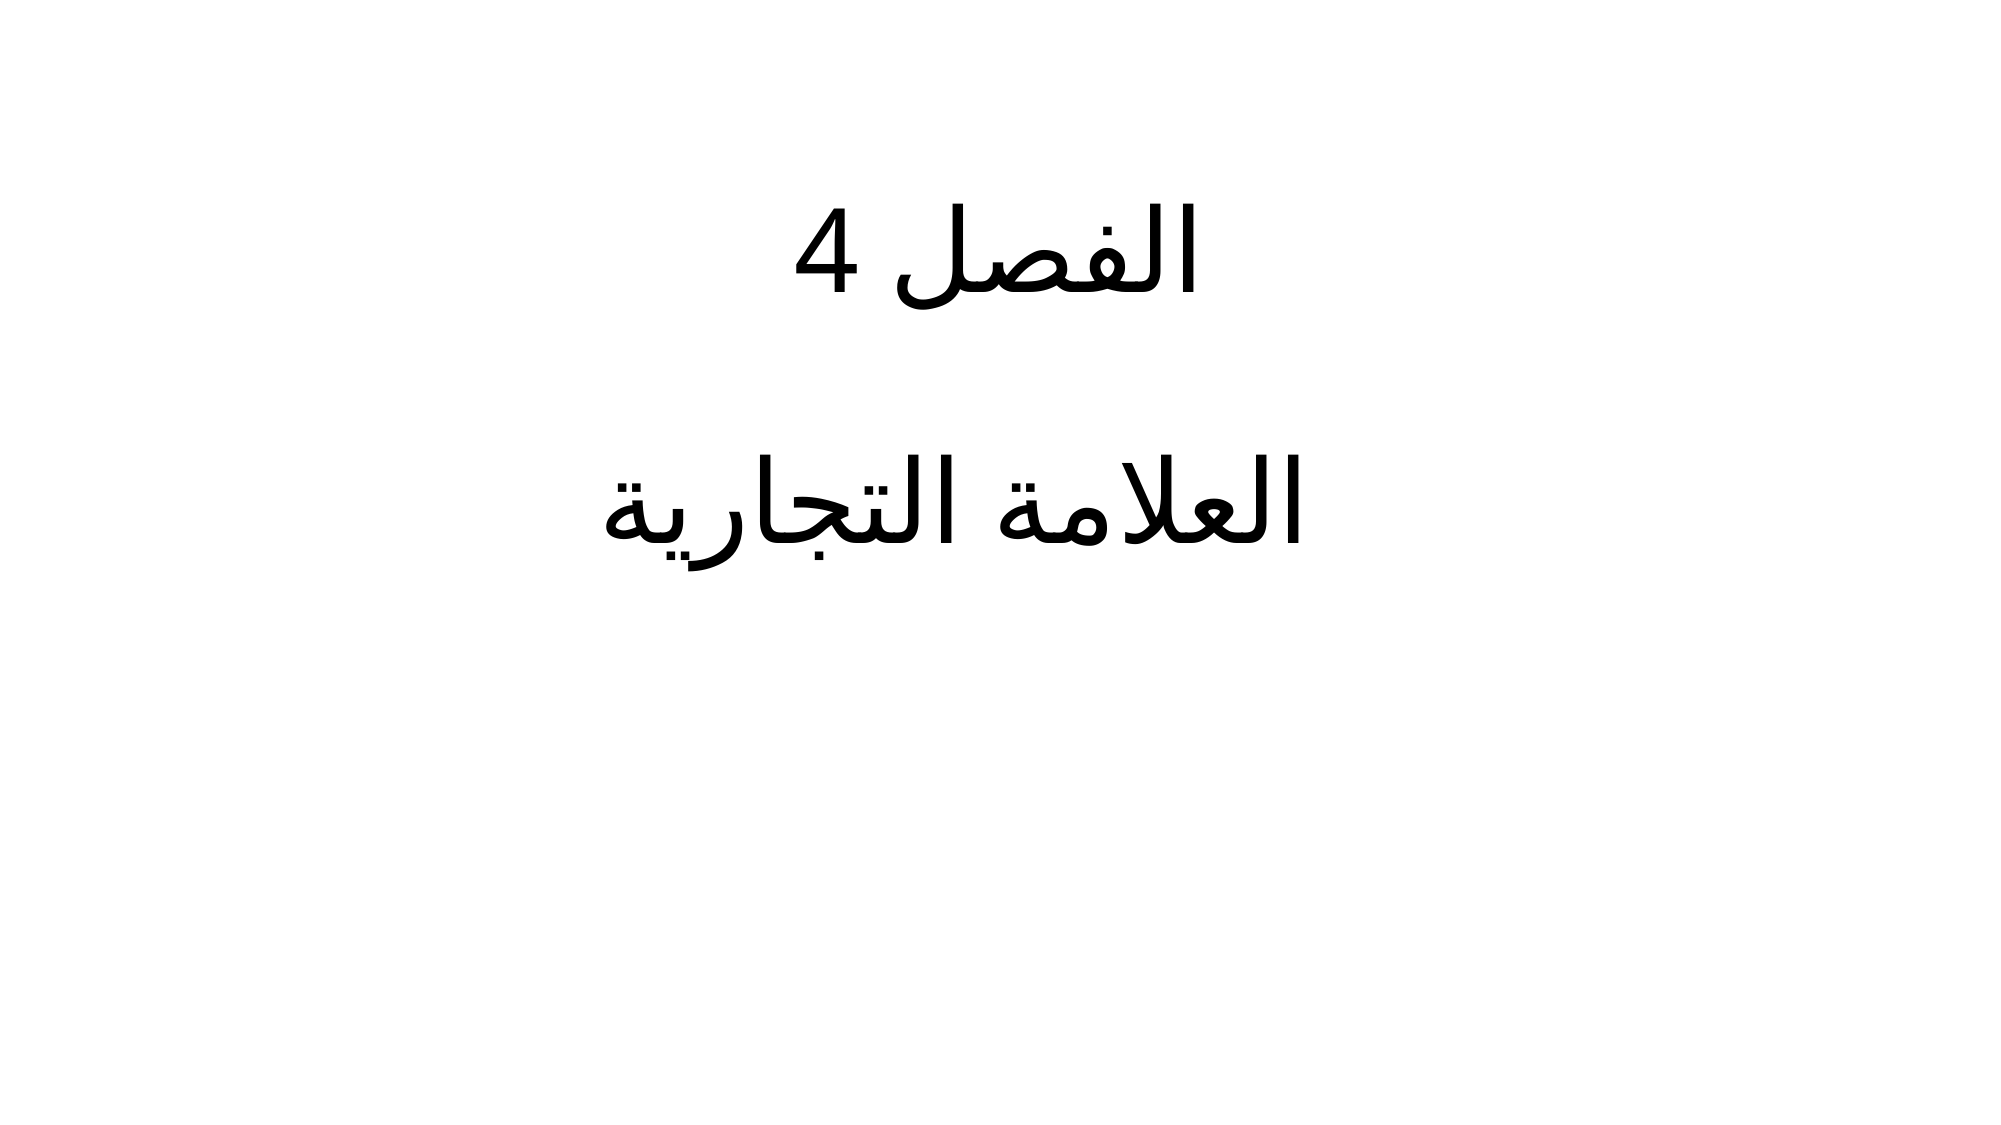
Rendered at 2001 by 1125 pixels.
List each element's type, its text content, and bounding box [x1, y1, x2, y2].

title الفصل 4 العلامة التجارية [249, 184, 1750, 576]
